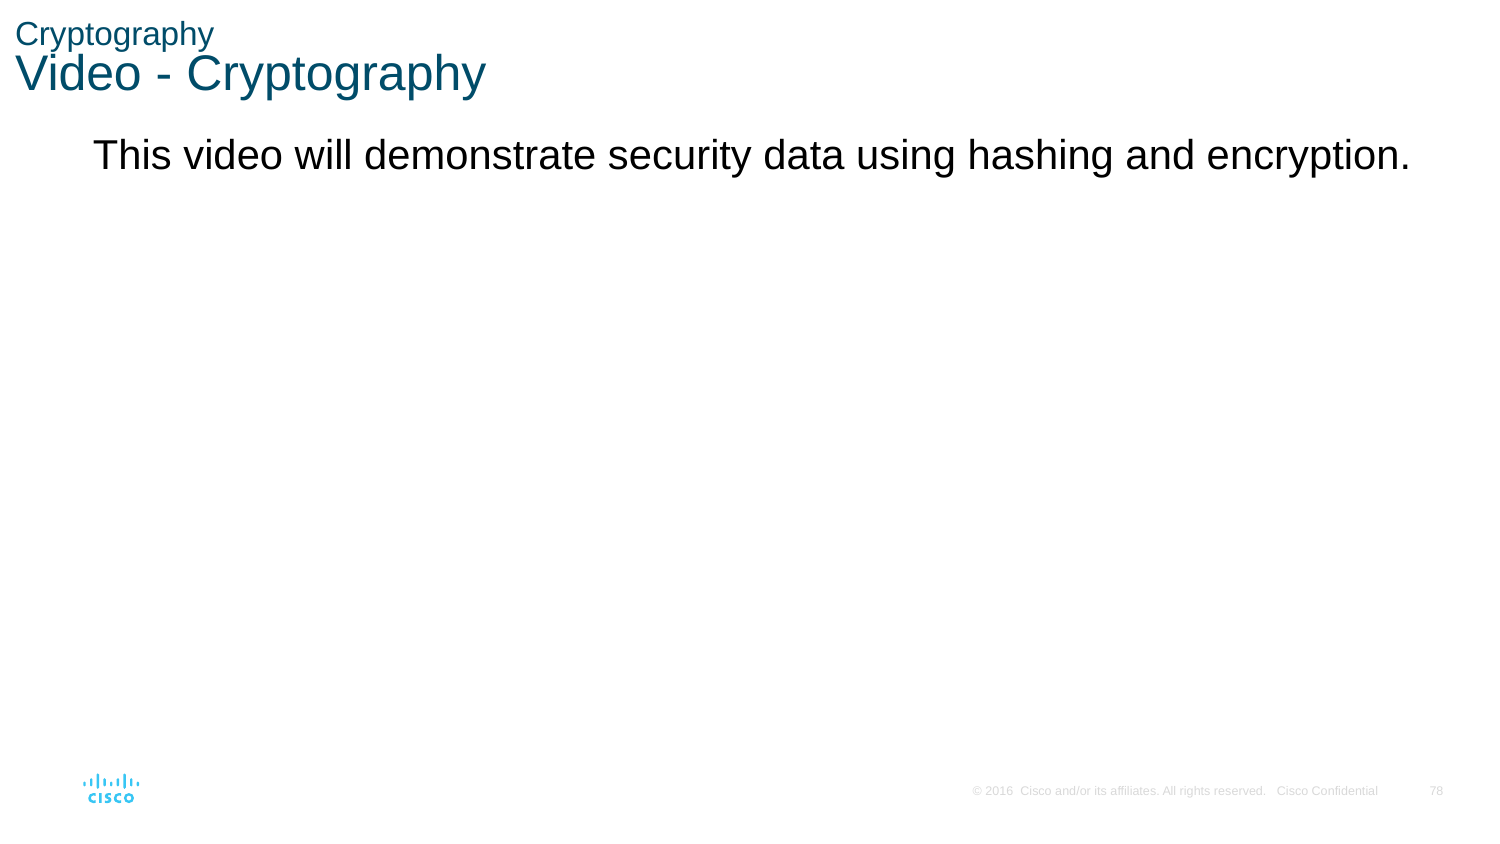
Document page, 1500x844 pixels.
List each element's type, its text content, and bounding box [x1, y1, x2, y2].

list This video will demonstrate security data using hashing and encryption. [77, 120, 1437, 726]
title Cryptography Video - Cryptography [0, 0, 1369, 121]
